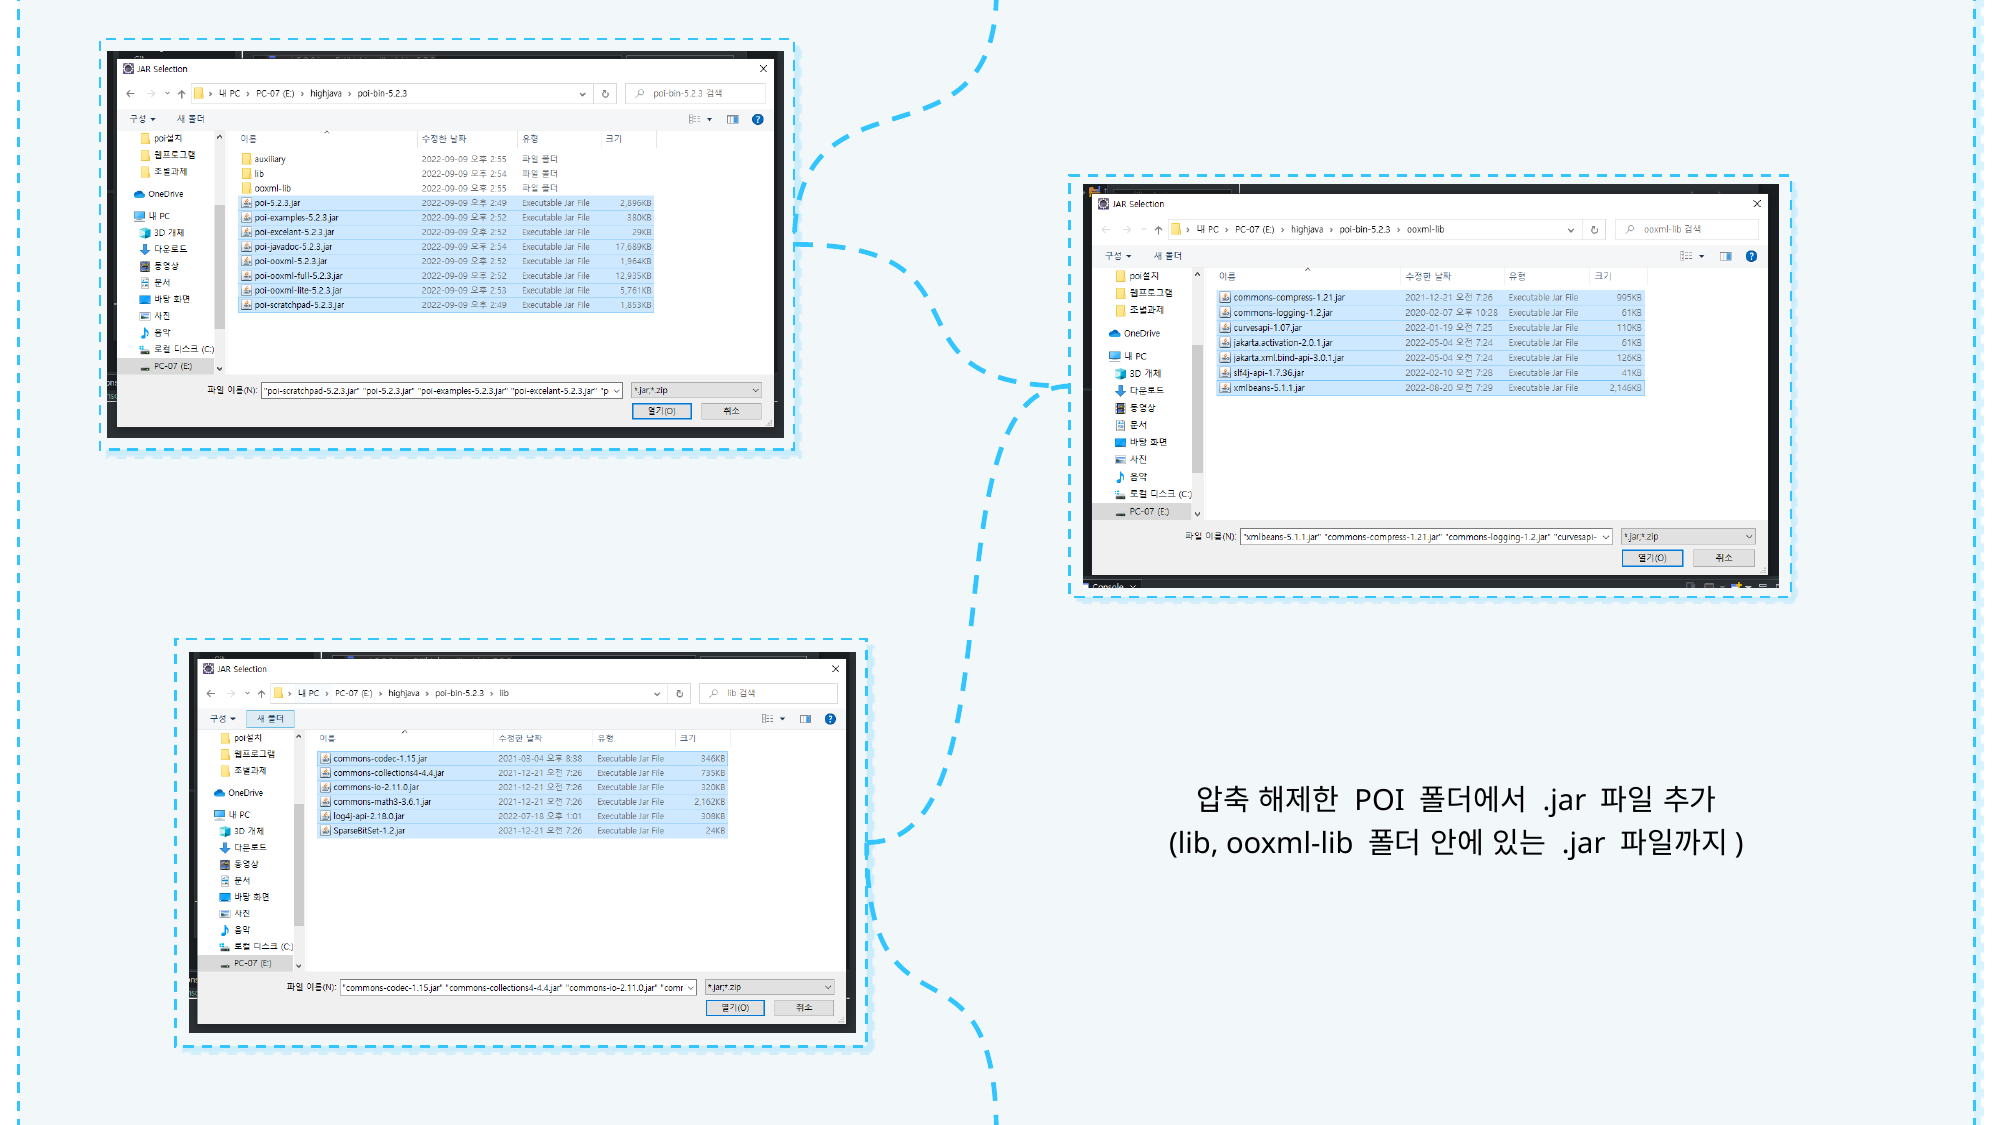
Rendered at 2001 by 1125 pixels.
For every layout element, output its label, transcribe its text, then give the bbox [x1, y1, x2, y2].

text_box 압축 해제한 POI 폴더에서 .jar 파일 추가 (lib, ooxml-lib 폴더 안에 있는 .jar 파일까지) [1109, 781, 1804, 872]
text_box [1069, 175, 1791, 597]
picture [1082, 184, 1779, 588]
text_box [860, 844, 867, 921]
text_box [175, 638, 861, 1047]
picture [107, 50, 784, 438]
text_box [866, 385, 1070, 843]
picture [188, 652, 856, 1033]
text_box [18, 0, 1975, 1125]
text_box [99, 39, 795, 450]
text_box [794, 244, 1070, 387]
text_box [768, 16, 1022, 220]
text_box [785, 922, 1078, 1054]
